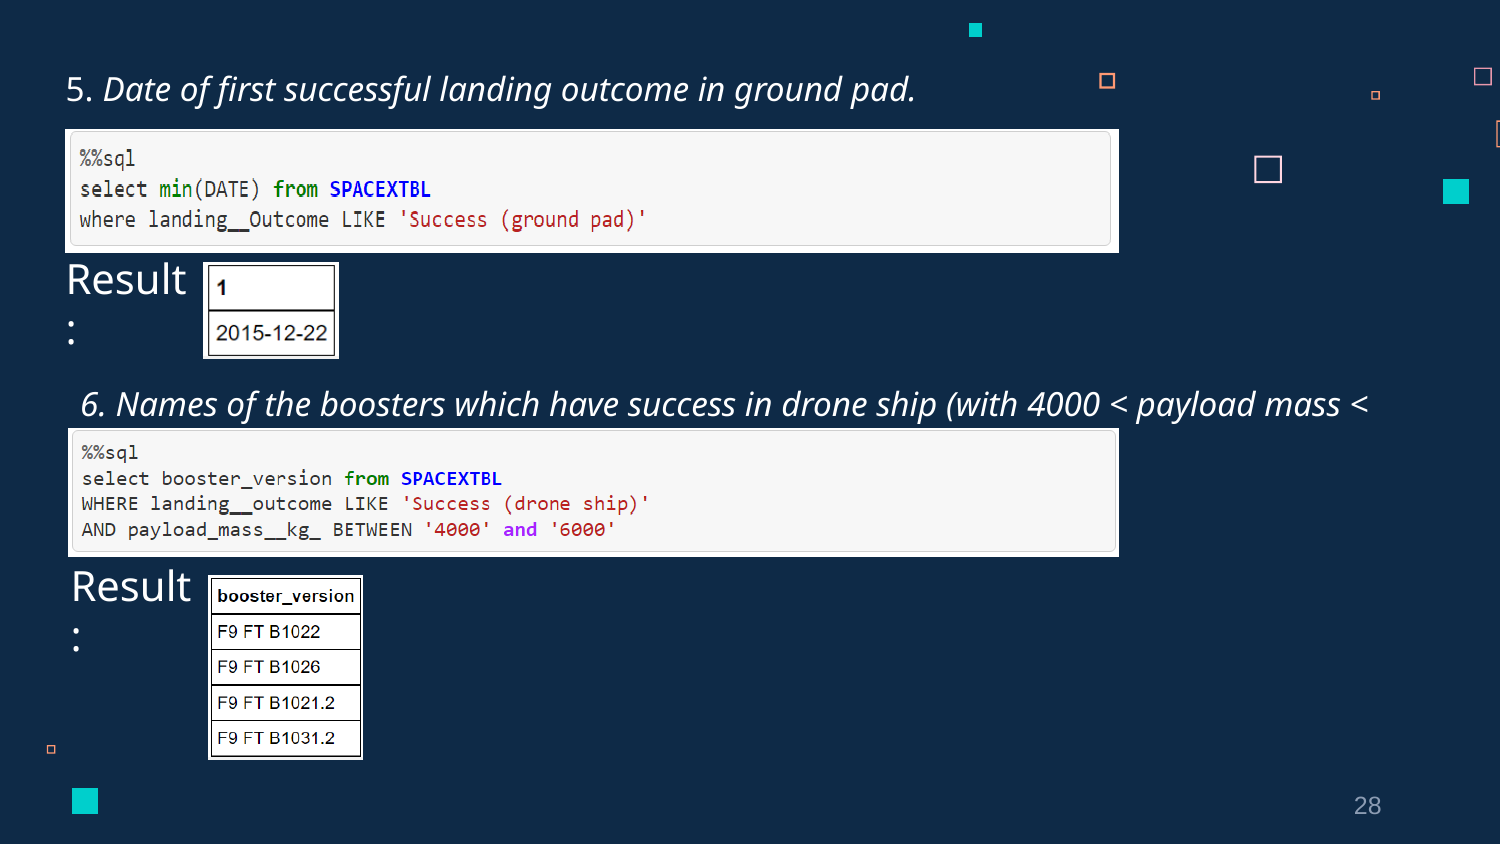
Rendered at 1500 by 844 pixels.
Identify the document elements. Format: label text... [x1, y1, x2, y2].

picture [208, 574, 363, 761]
text_box 5. Date of first successful landing outcome in ground pad. [50, 53, 1281, 125]
picture [67, 428, 1119, 557]
text_box Result: [55, 544, 209, 616]
picture [64, 129, 1119, 254]
picture [203, 261, 339, 360]
text_box 6. Names of the boosters which have success in drone ship (with 4000 < payload mass < 6000) [65, 368, 1476, 440]
text_box Result: [50, 237, 200, 307]
slide_number 28 [1059, 782, 1397, 828]
